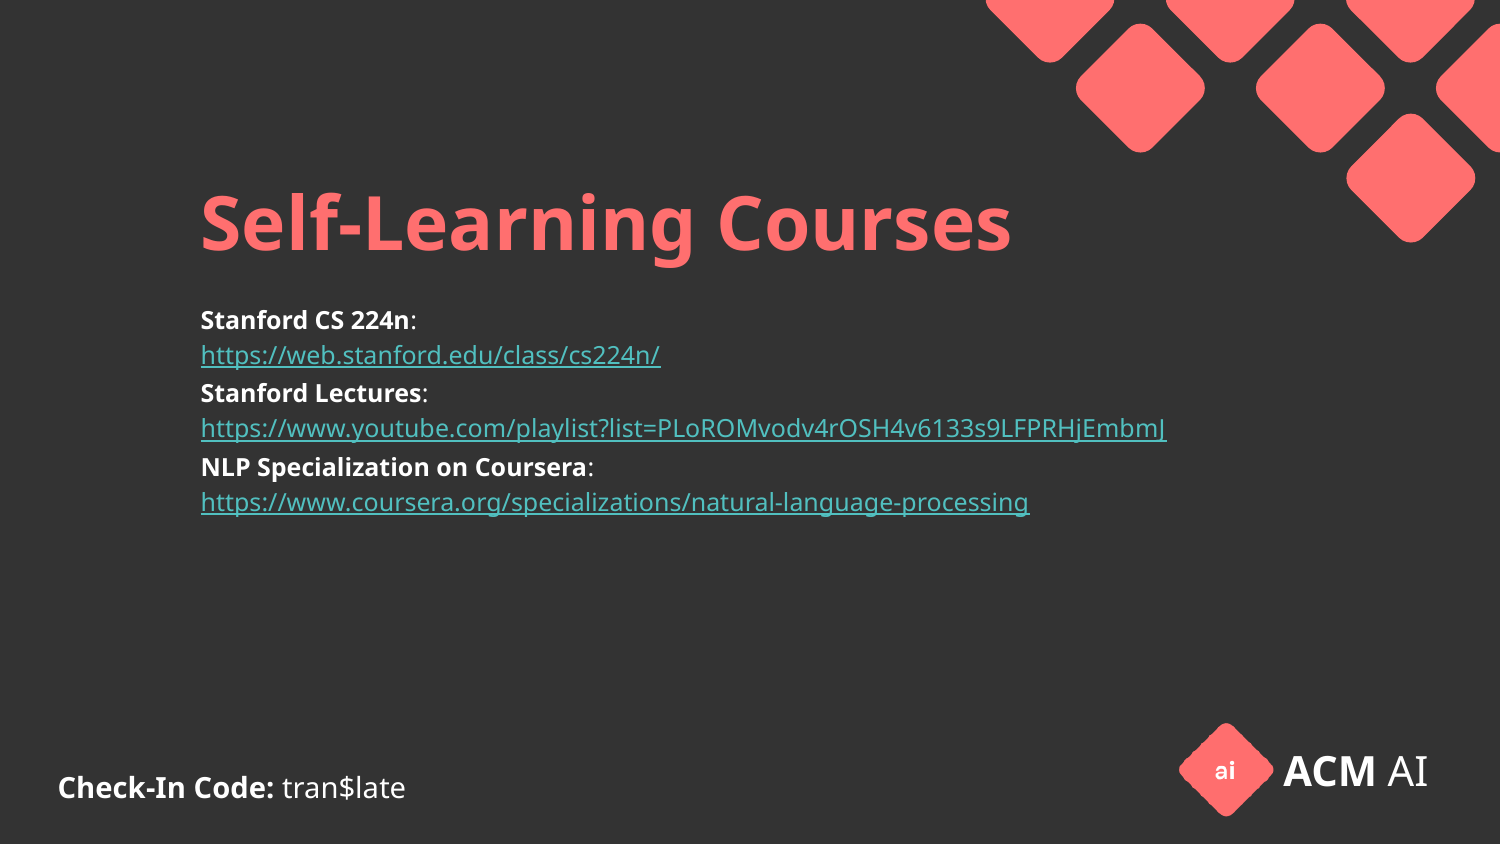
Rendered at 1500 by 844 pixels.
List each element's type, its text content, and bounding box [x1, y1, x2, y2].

picture [1175, 719, 1277, 820]
list Stanford CS 224n: https://web.stanford.edu/class/cs224n/ Stanford Lectures: https://www.youtube.com/playlist?list=PLoROMvodv4rOSH4v6133s9LFPRHjEmbmJ NLP Specialization on Coursera: https://www.coursera.org/specializations/natural-language-processing [185, 284, 1276, 655]
title Self-Learning Courses [185, 160, 1402, 273]
